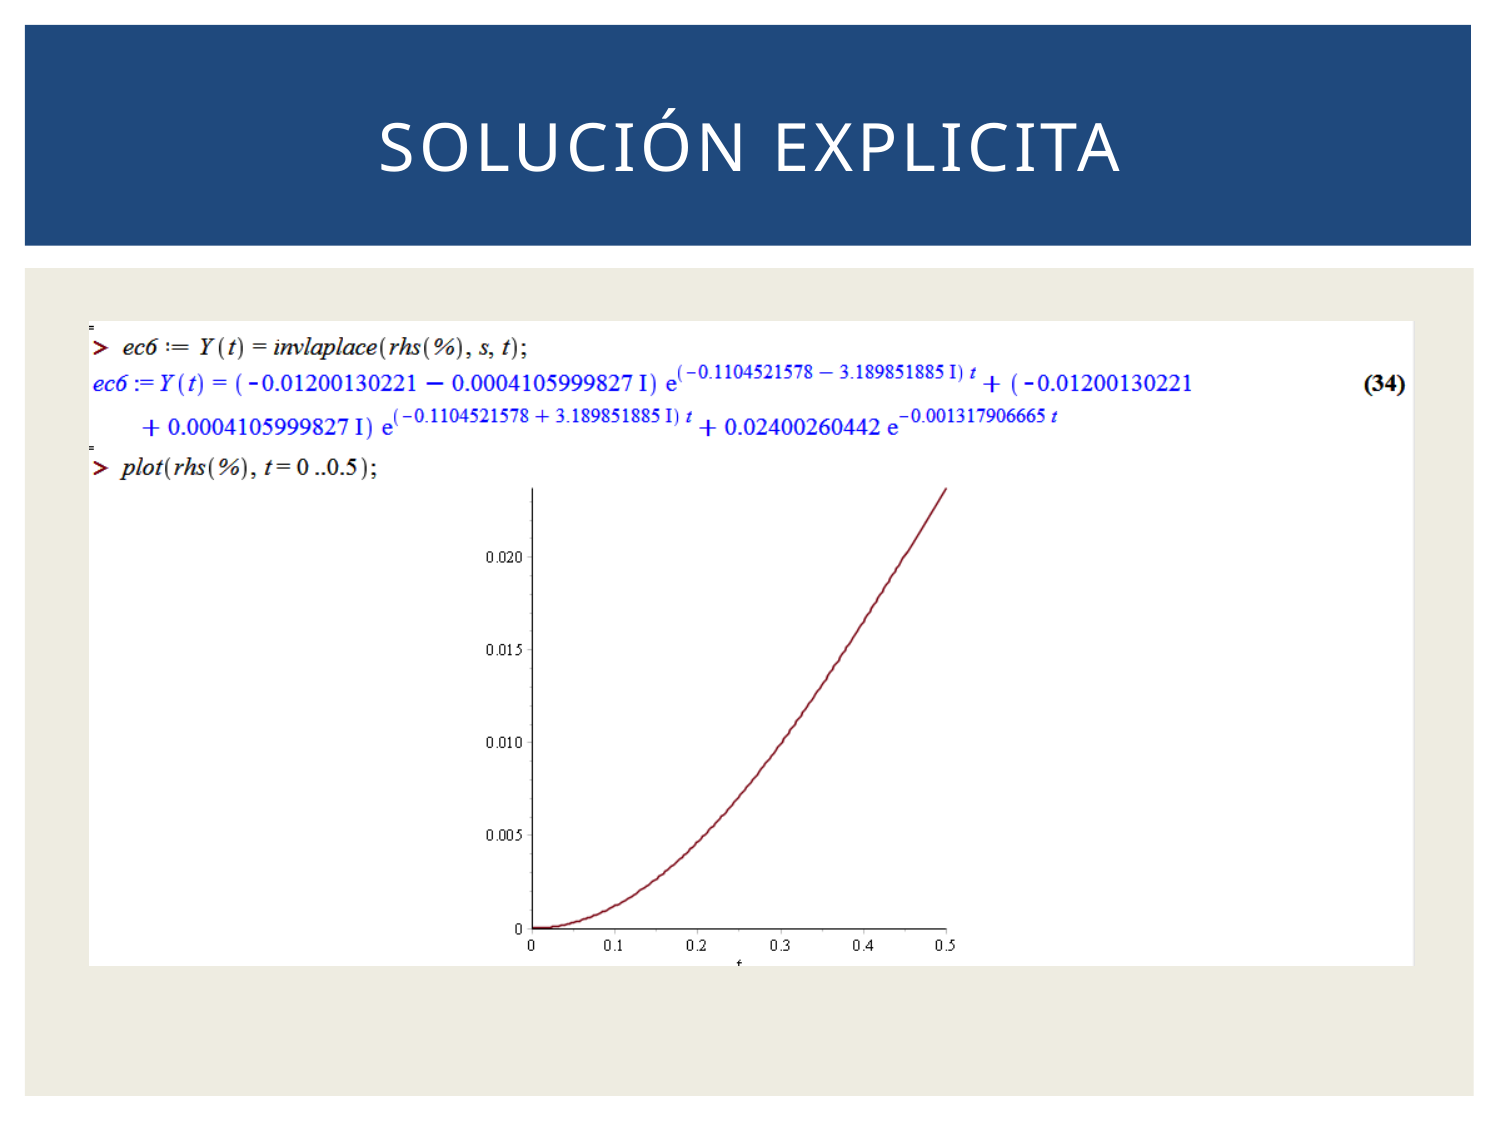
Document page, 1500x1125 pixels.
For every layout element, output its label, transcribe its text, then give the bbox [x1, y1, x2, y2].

title Solución explicita [62, 58, 1438, 232]
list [89, 321, 1415, 966]
